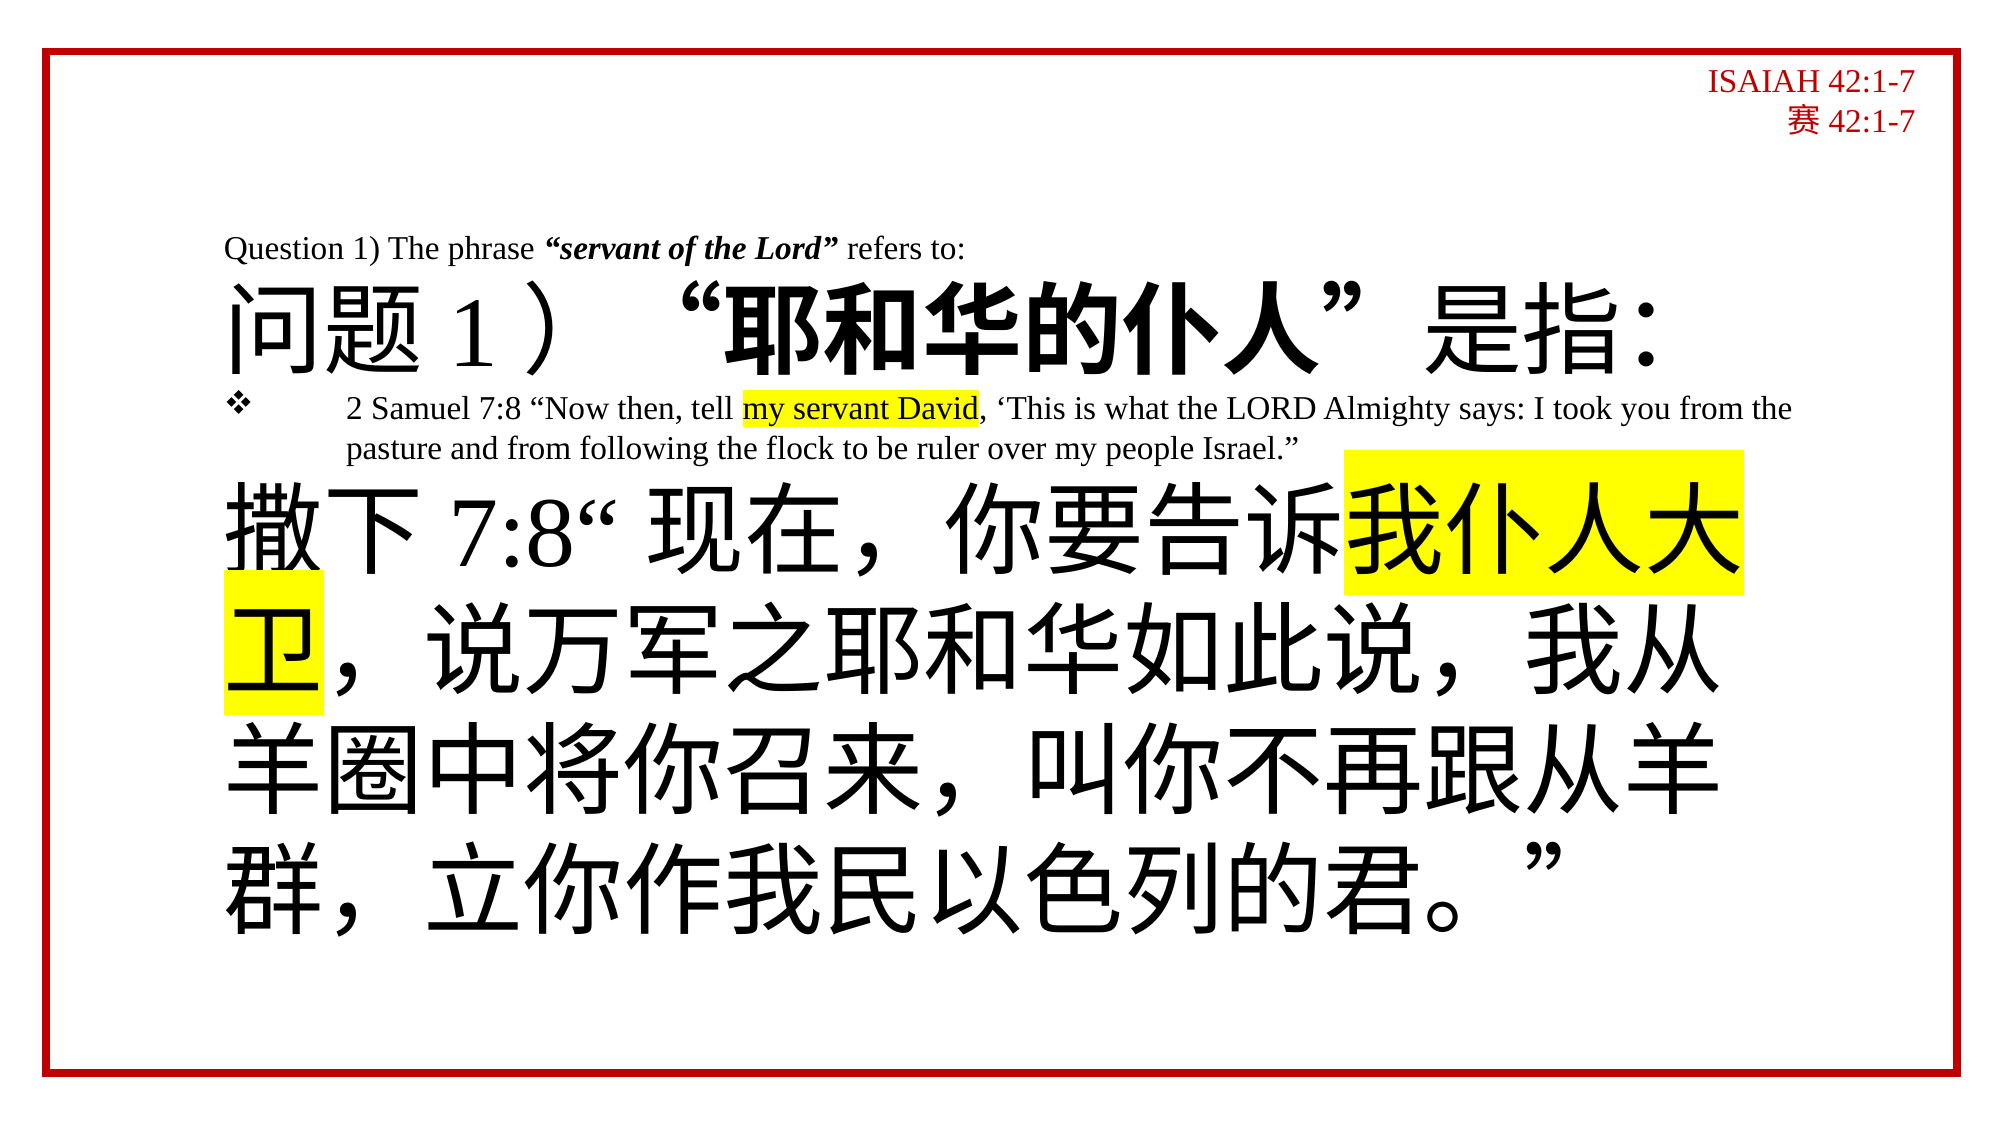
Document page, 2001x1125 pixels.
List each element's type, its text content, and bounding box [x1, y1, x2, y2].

text_box ISAIAH 42:1-7 赛42:1-7 [1692, 51, 1931, 146]
text_box [45, 50, 1958, 1074]
text_box [648, 787, 679, 864]
